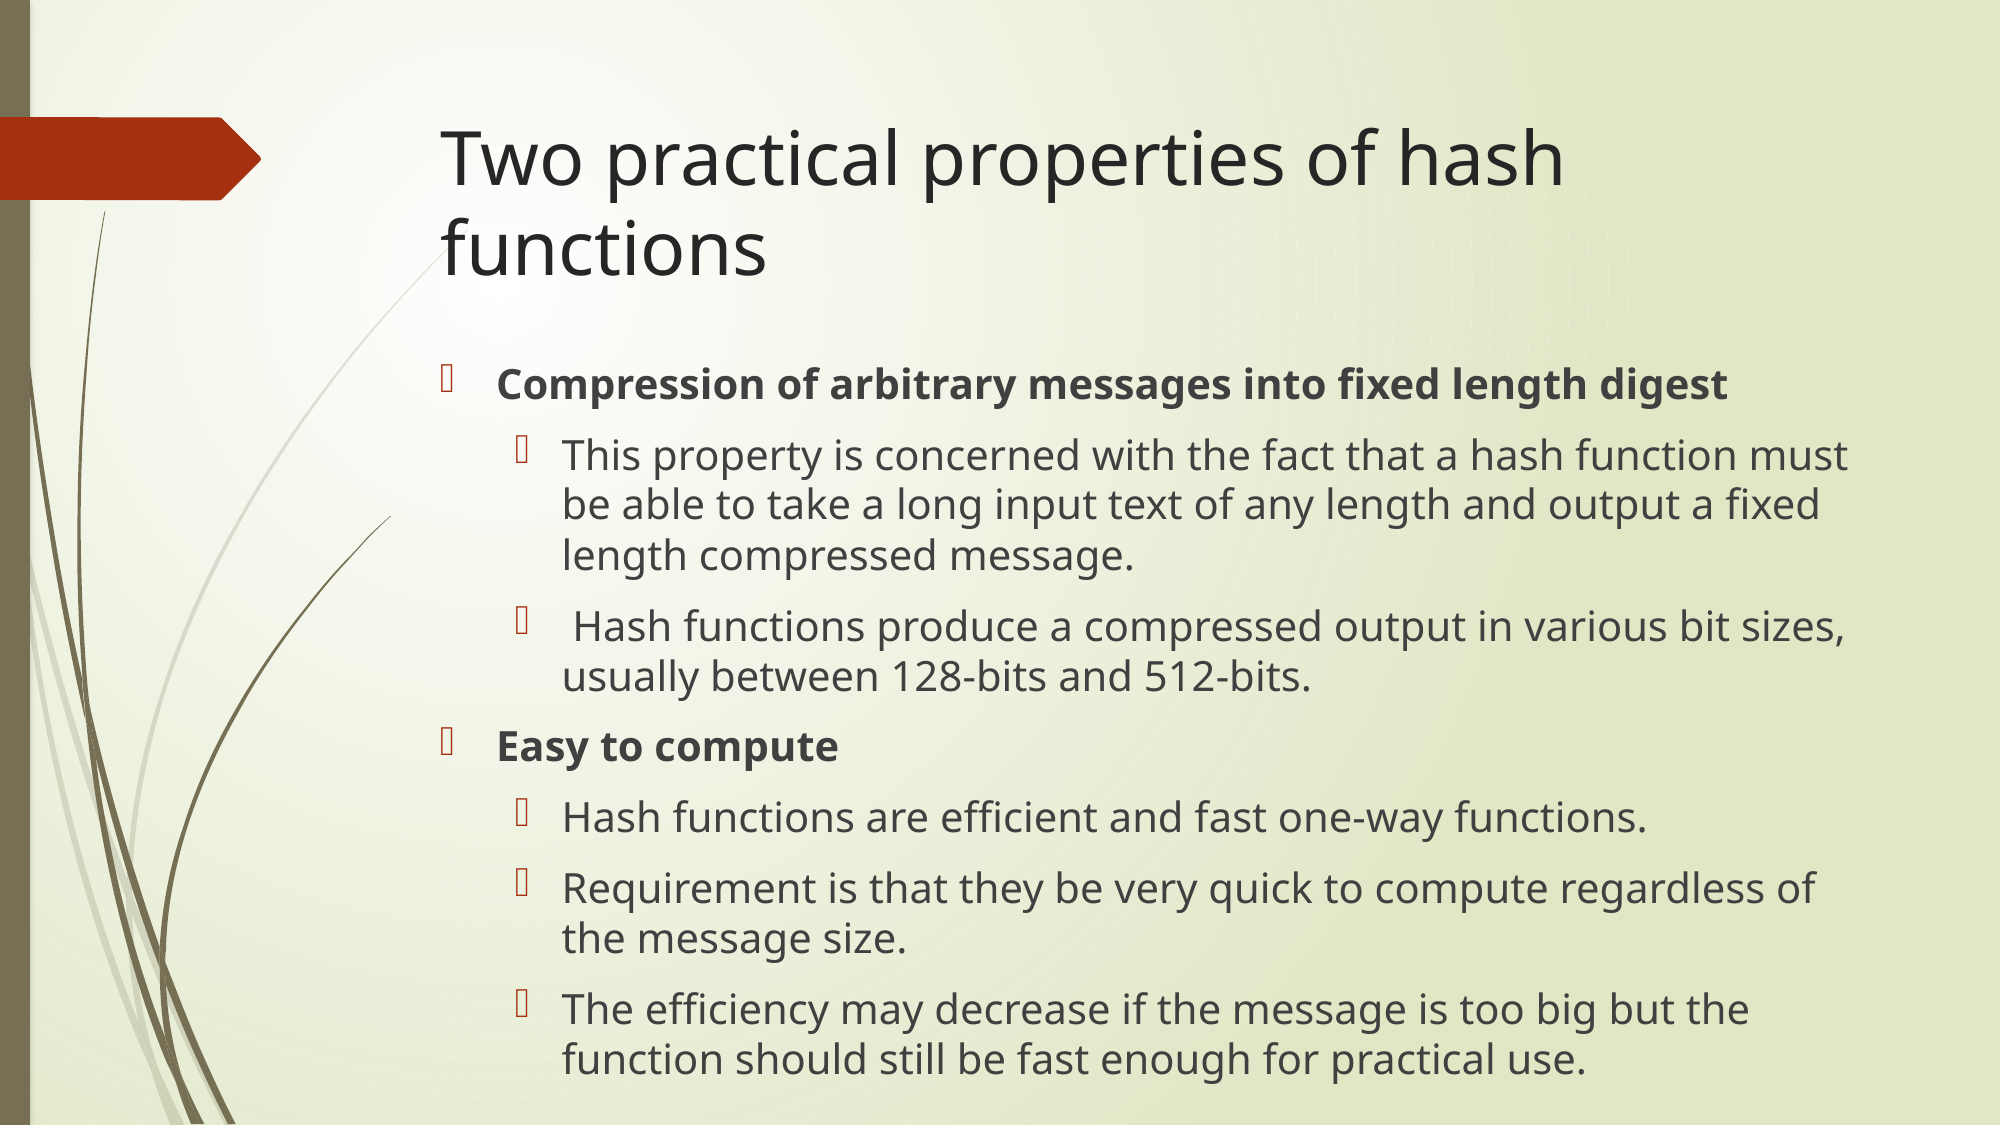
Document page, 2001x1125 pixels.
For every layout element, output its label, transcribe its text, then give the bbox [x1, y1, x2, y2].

title Two practical properties of hash functions [425, 102, 1888, 313]
list Compression of arbitrary messages into fixed length digest This property is concerned with the fact that a hash function must be able to take a long input text of any length and output a fixed length compressed message. Hash functions produce a compressed output in various bit sizes, usually between 128-bits and 512-bits. Easy to compute Hash functions are efficient and fast one-way functions. Requirement is that they be very quick to compute regardless of the message size. The efficiency may decrease if the message is too big but the function should still be fast enough for practical use. [424, 350, 1888, 970]
